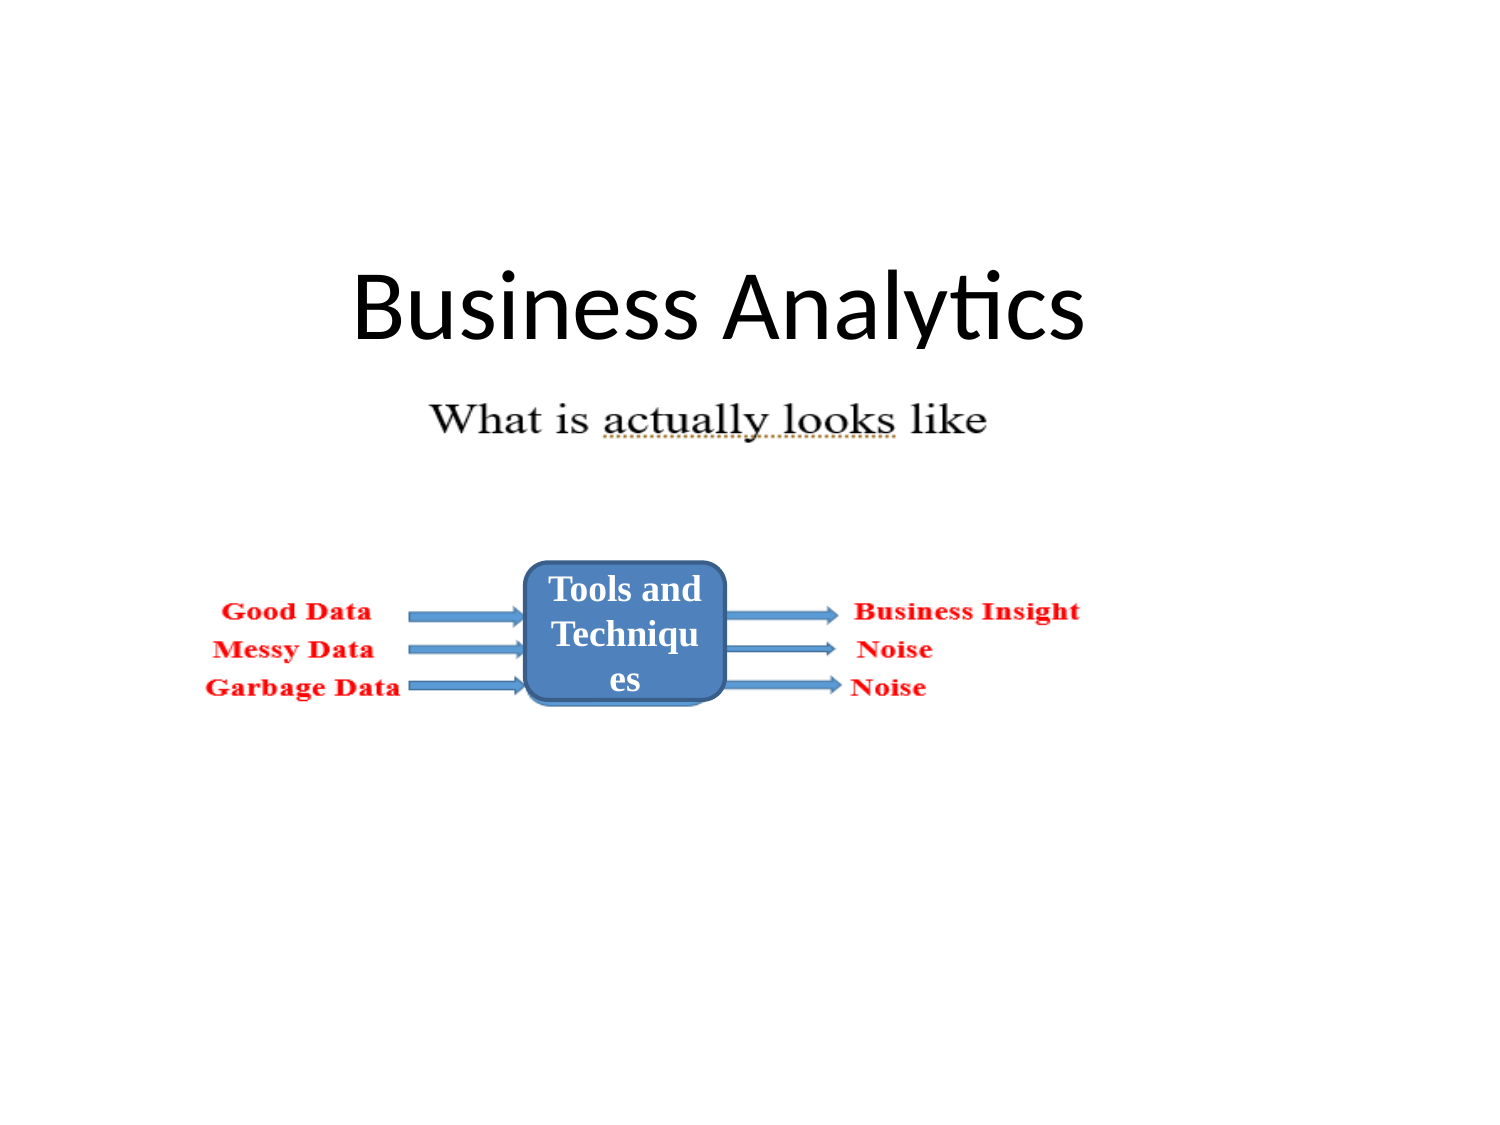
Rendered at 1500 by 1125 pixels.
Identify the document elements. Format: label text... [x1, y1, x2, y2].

picture [162, 349, 1262, 851]
title Business Analytics [200, 237, 1239, 348]
